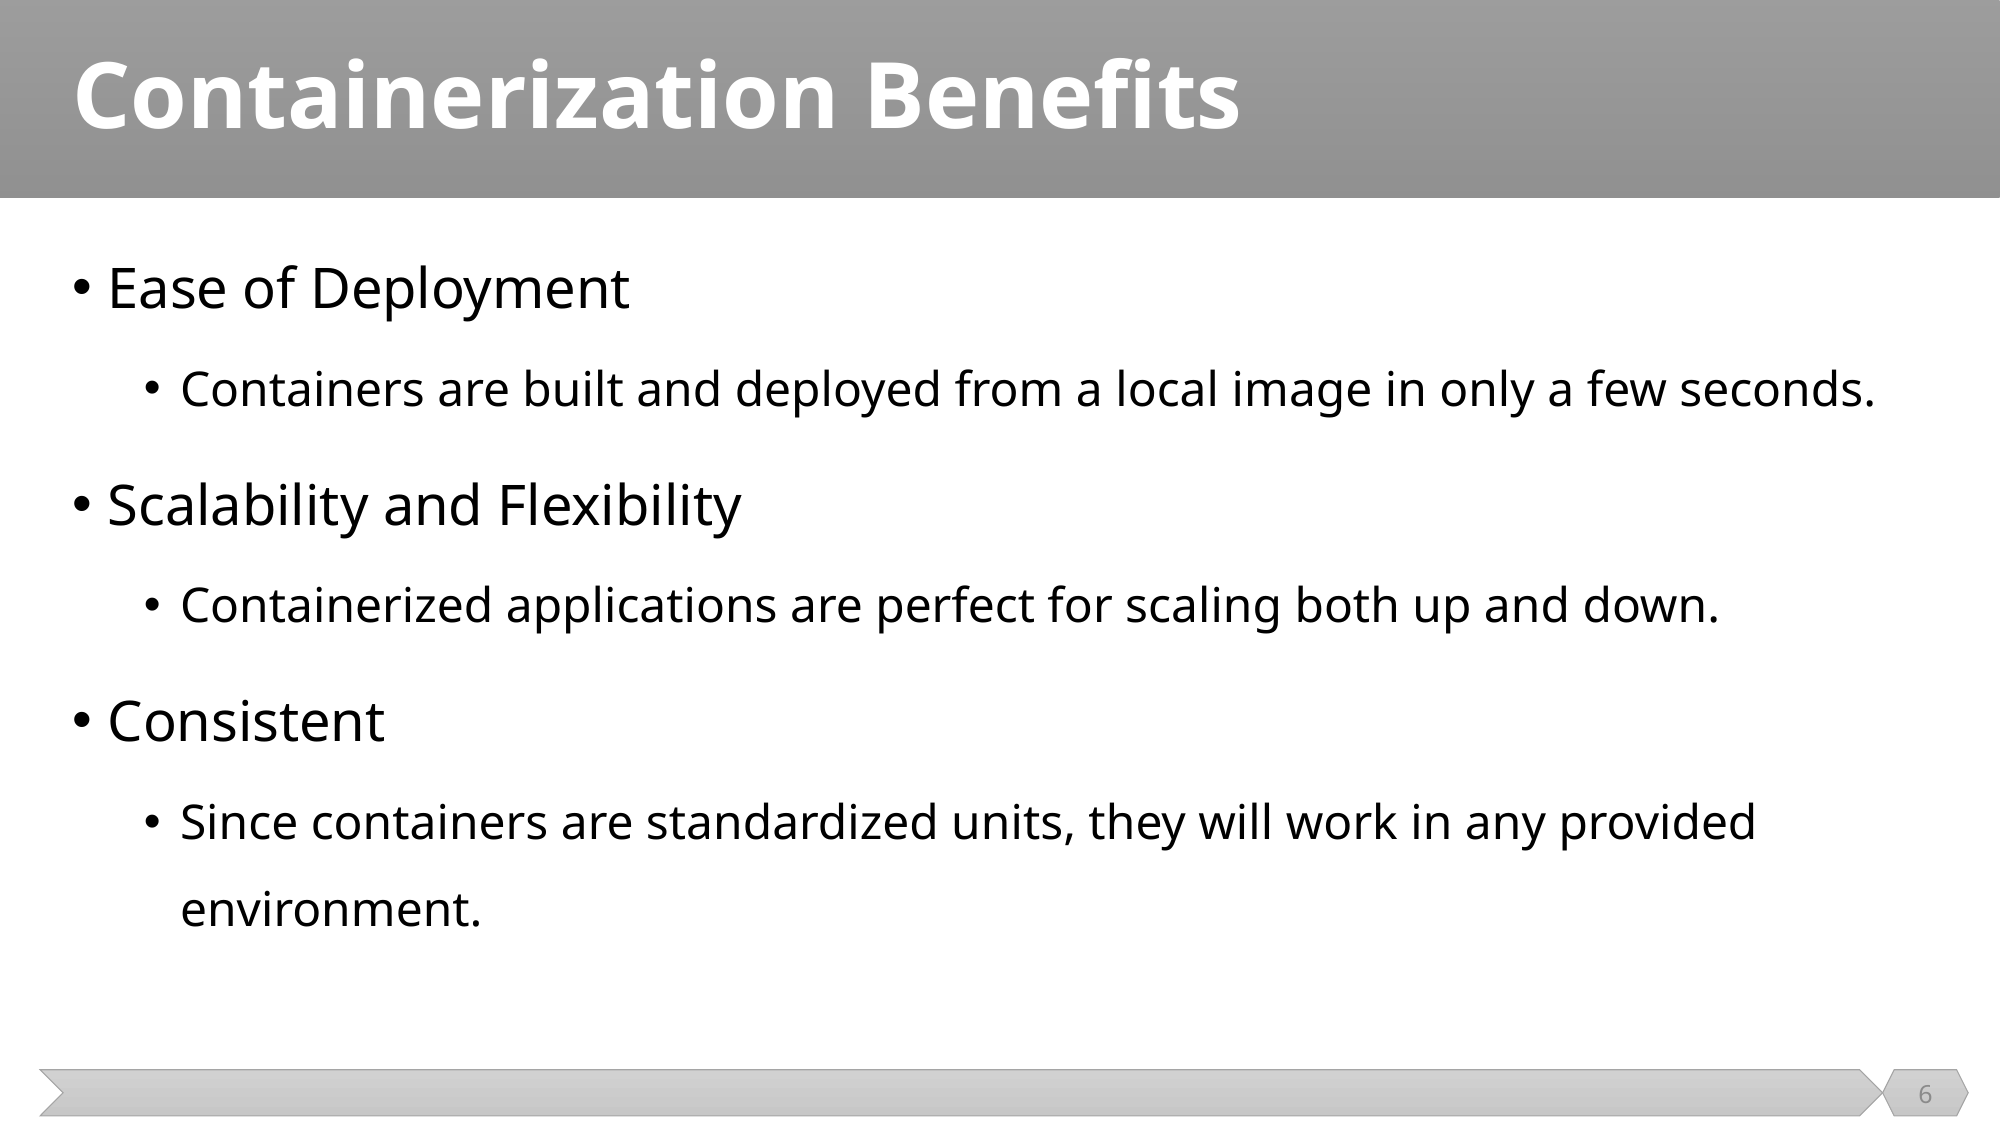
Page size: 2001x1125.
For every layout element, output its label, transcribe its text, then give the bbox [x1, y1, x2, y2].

list Ease of Deployment Containers are built and deployed from a local image in only a few seconds. Scalability and Flexibility Containerized applications are perfect for scaling both up and down. Consistent Since containers are standardized units, they will work in any provided environment. [56, 211, 1969, 1010]
slide_number 6 [1882, 1065, 1969, 1125]
title Containerization Benefits [56, 0, 1969, 199]
